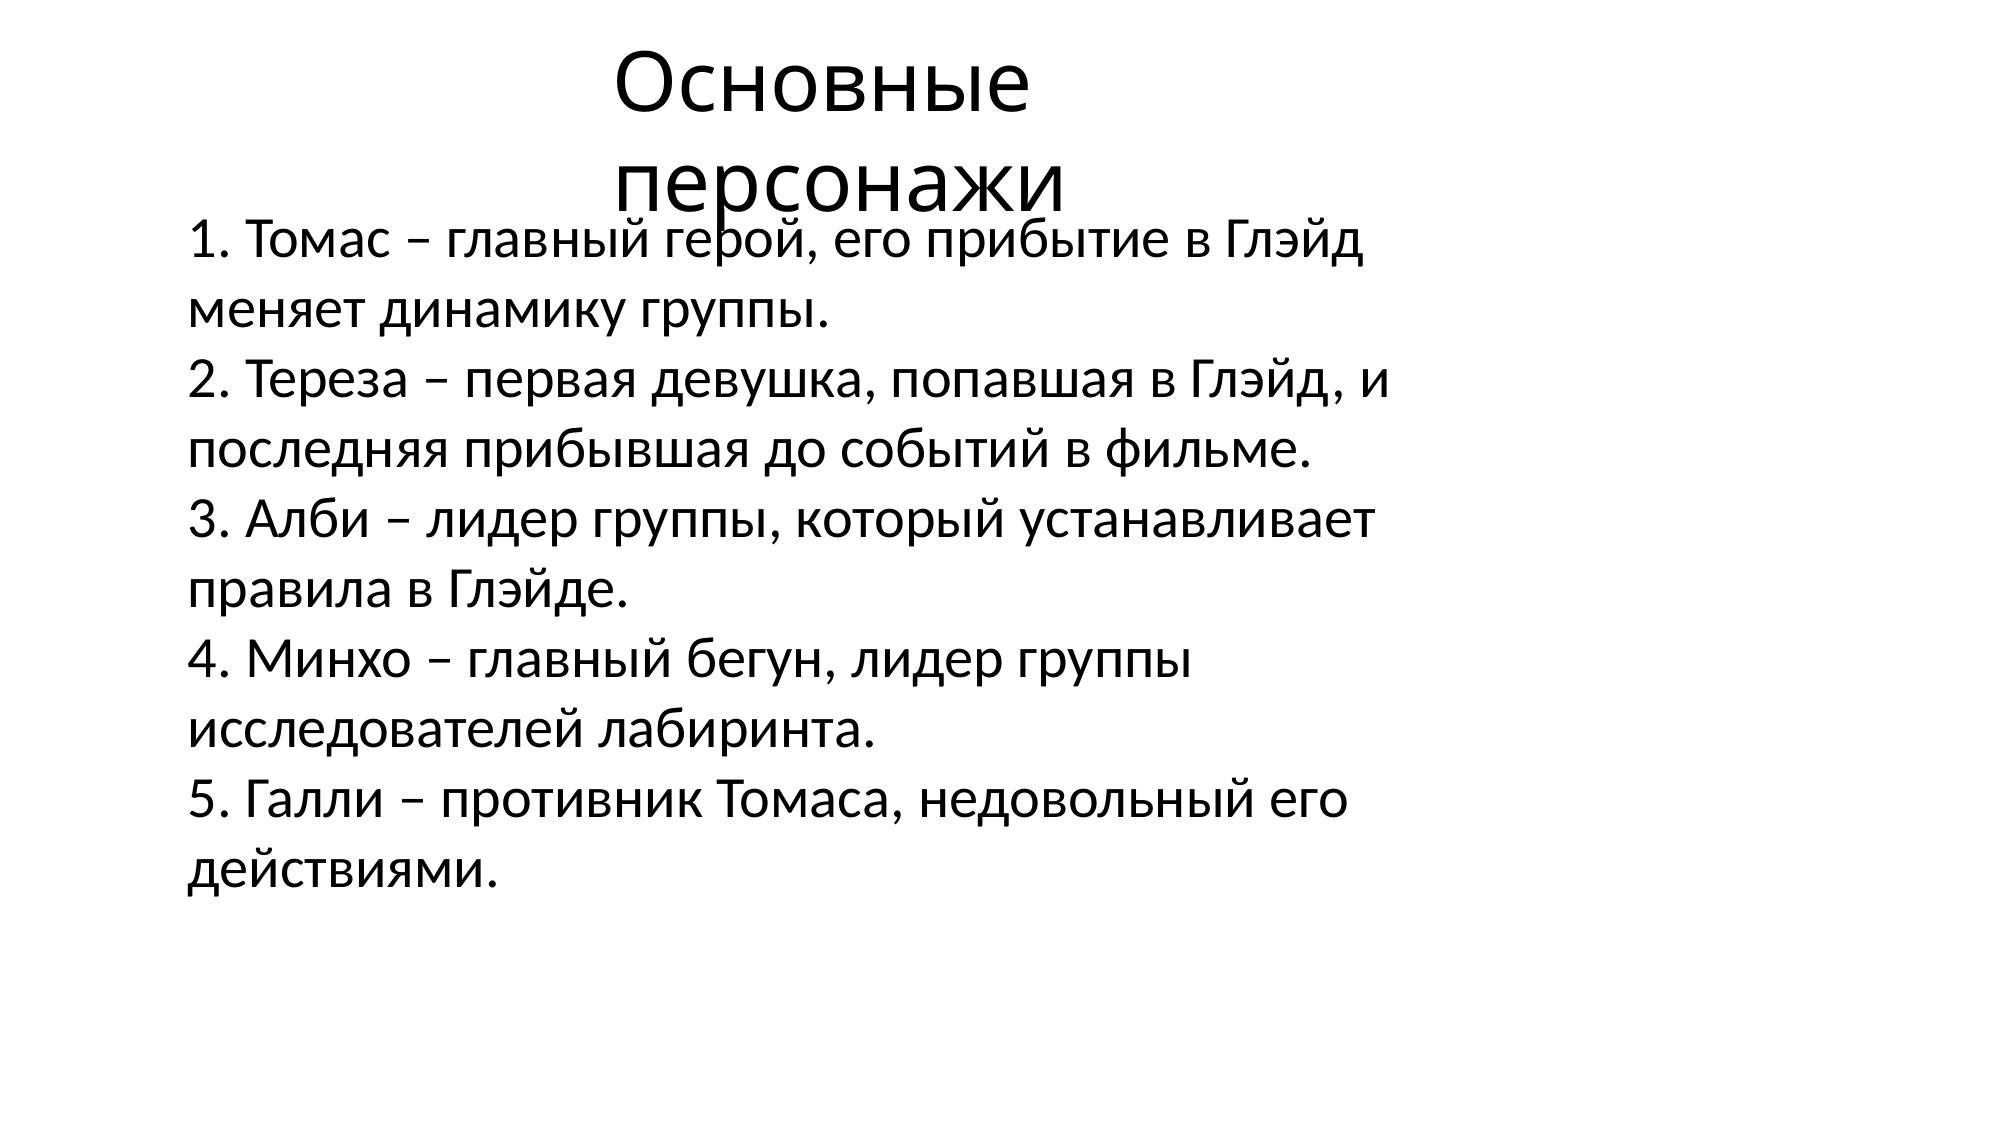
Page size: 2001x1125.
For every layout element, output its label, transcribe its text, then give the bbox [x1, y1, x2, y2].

text_box 1. Томас – главный герой, его прибытие в Глэйд меняет динамику группы. 2. Тереза – первая девушка, попавшая в Глэйд, и последняя прибывшая до событий в фильме. 3. Алби – лидер группы, который устанавливает правила в Глэйде. 4. Минхо – главный бегун, лидер группы исследователей лабиринта. 5. Галли – противник Томаса, недовольный его действиями. [172, 191, 1500, 907]
text_box Основные персонажи [597, 21, 1403, 191]
